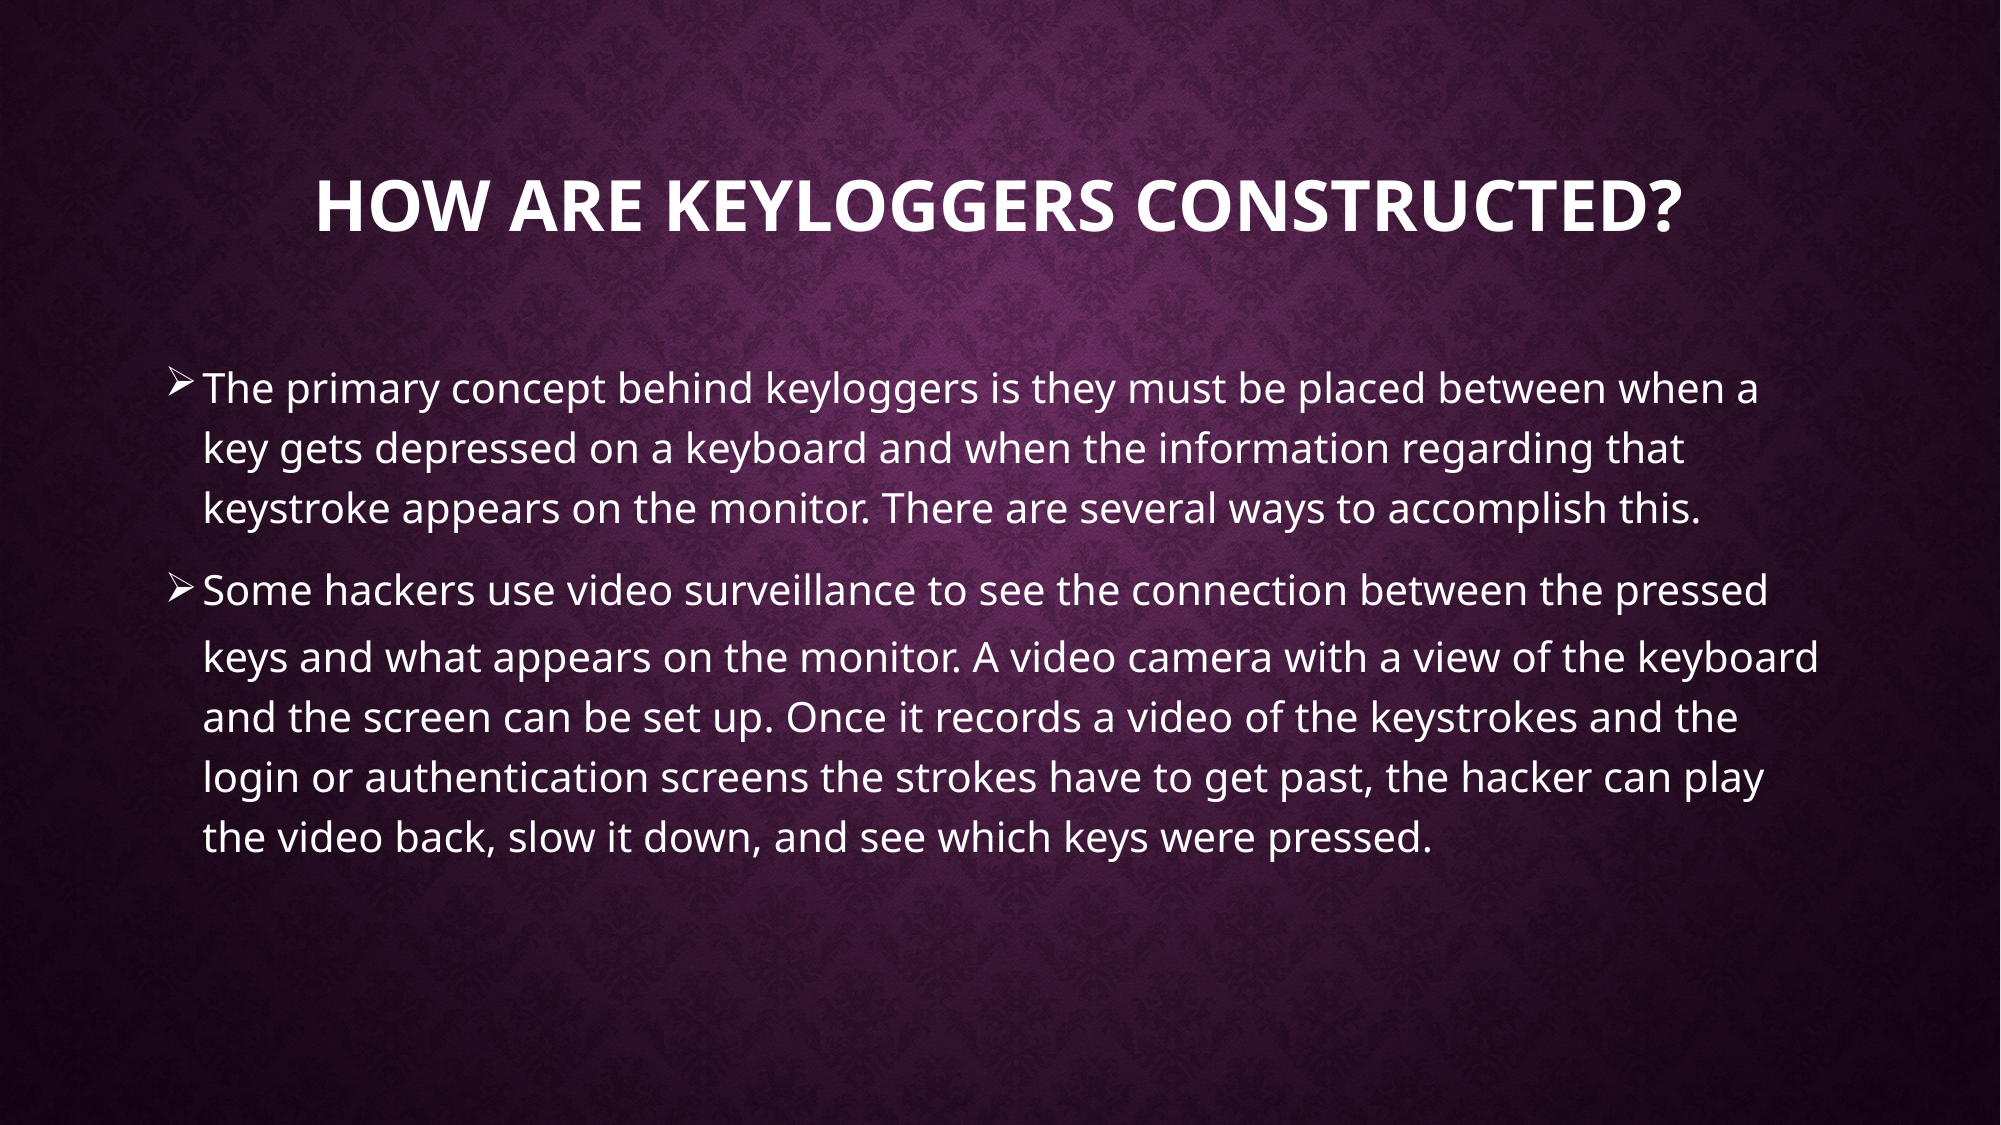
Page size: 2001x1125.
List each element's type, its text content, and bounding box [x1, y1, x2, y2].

title How are keyloggers constructed? [149, 99, 1849, 318]
list The primary concept behind keyloggers is they must be placed between when a key gets depressed on a keyboard and when the information regarding that keystroke appears on the monitor. There are several ways to accomplish this. Some hackers use video surveillance to see the connection between the pressed keys and what appears on the monitor. A video camera with a view of the keyboard and the screen can be set up. Once it records a video of the keystrokes and the login or authentication screens the strokes have to get past, the hacker can play the video back, slow it down, and see which keys were pressed. [149, 343, 1849, 950]
